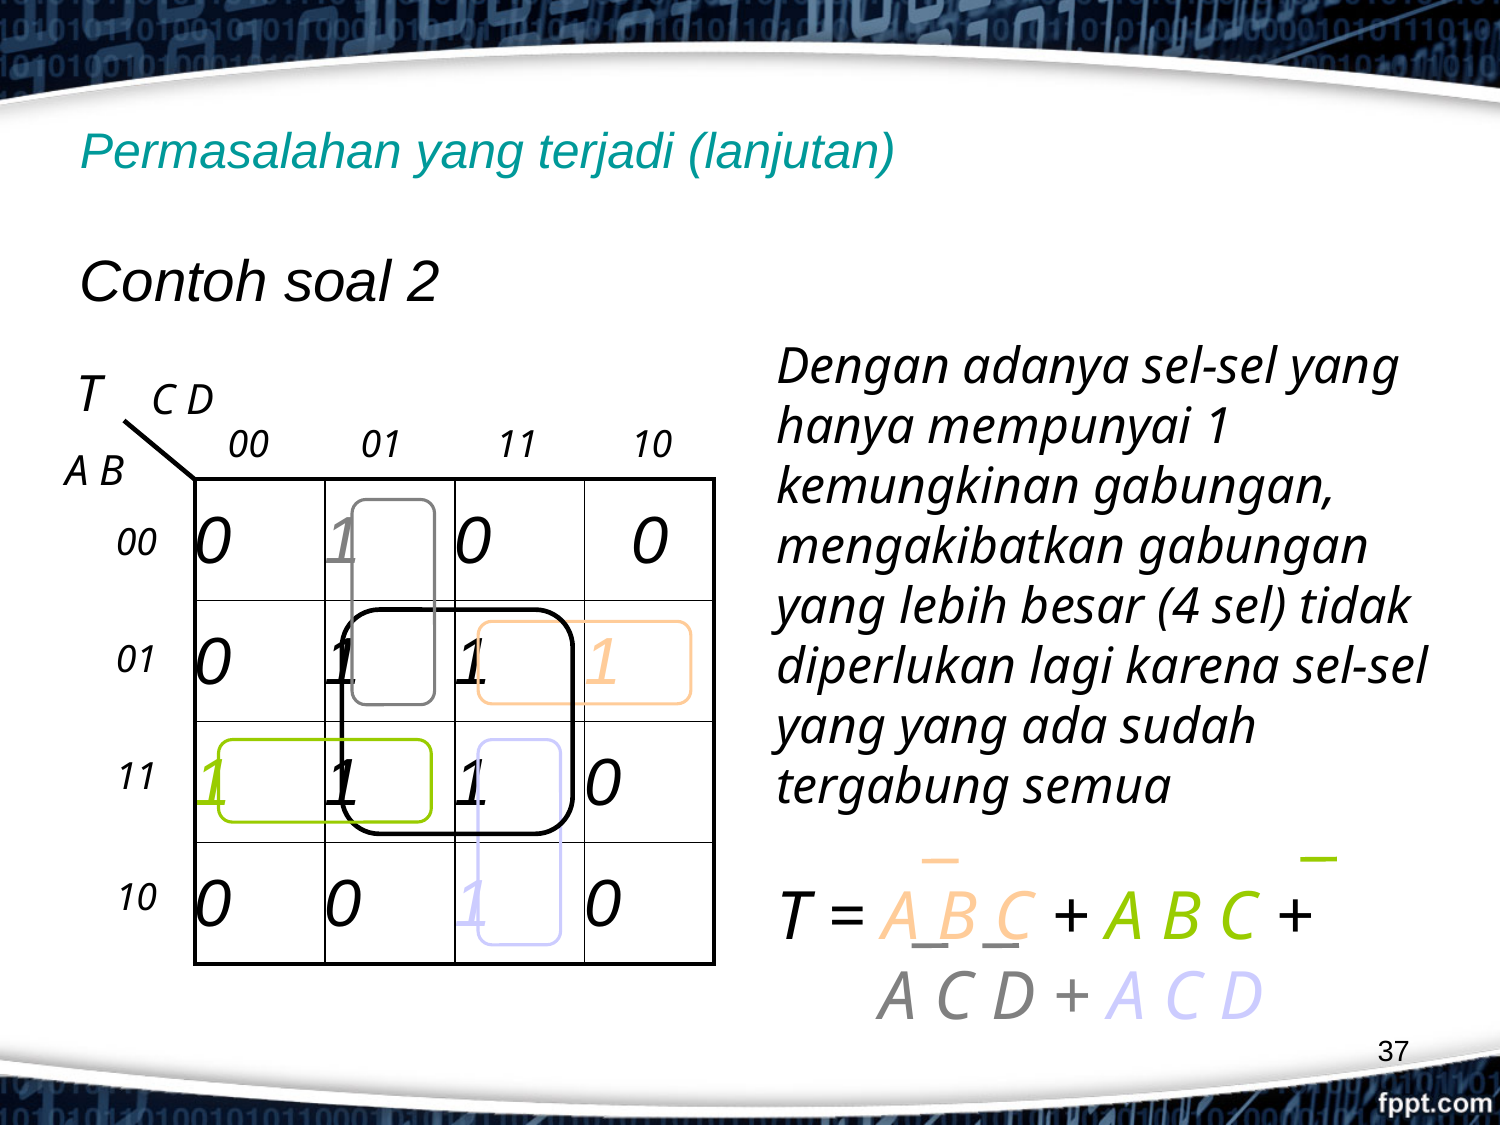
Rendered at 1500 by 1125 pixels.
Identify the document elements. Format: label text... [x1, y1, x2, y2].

table_cell 1 [585, 601, 712, 721]
table_cell 0 [197, 843, 324, 962]
table_cell 1 [456, 834, 478, 842]
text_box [90, 517, 184, 919]
text_box [563, 621, 691, 704]
table_cell 1 [456, 601, 584, 621]
picture [0, 0, 1500, 1125]
table_header 1 [326, 481, 454, 600]
table_cell 1 [456, 843, 584, 962]
slide_number 37 [1074, 1034, 1425, 1103]
table_cell 1 [326, 601, 352, 721]
text_box [352, 499, 435, 705]
text_box C D [135, 373, 229, 424]
table_cell 1 [435, 601, 454, 609]
title Permasalahan yang terjadi (lanjutan) [64, 101, 1415, 196]
table_header 0 [585, 481, 712, 600]
table_cell 0 [585, 722, 712, 842]
text_box A B [65, 444, 158, 494]
text_box [478, 825, 561, 945]
text_box T [53, 361, 124, 422]
text_box [218, 739, 432, 823]
table_cell 1 [326, 722, 341, 739]
table_cell 0 [197, 601, 324, 721]
table_cell 1 [197, 722, 324, 842]
table_cell 0 [326, 843, 454, 962]
table_cell 1 [573, 704, 584, 721]
table_header 0 [456, 481, 584, 600]
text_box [761, 325, 1460, 1026]
text_box [341, 609, 573, 834]
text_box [201, 420, 699, 466]
table_header 0 [197, 481, 324, 600]
table_cell 0 [585, 843, 712, 962]
table_cell 1 [326, 823, 454, 842]
list Contoh soal 2 [64, 243, 1471, 326]
table_cell 1 [561, 722, 584, 842]
